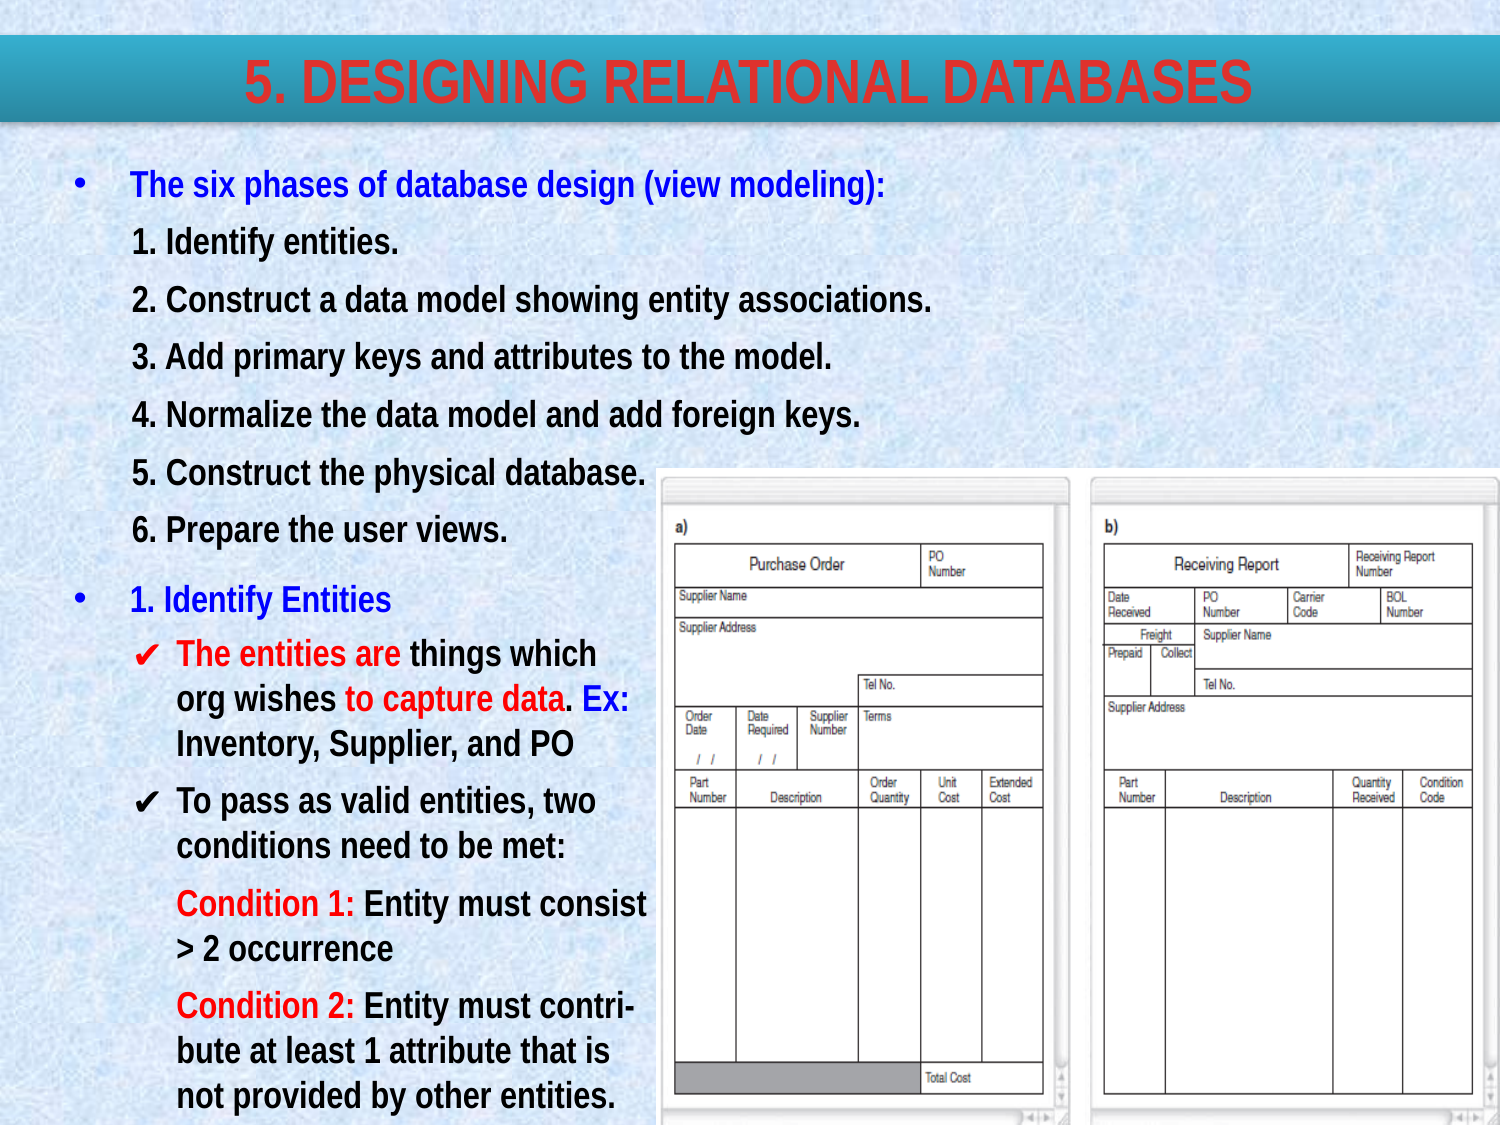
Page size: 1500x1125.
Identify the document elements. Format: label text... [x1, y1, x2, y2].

list The six phases of database design (view modeling): 1. Identify entities. 2. Construct a data model showing entity associations. 3. Add primary keys and attributes to the model. 4. Normalize the data model and add foreign keys. 5. Construct the physical database. 6. Prepare the user views. 1. Identify Entities [58, 152, 1442, 621]
list The six phases of database design (view modeling): 1. Identify entities. 2. Construct a data model showing entity associations. 3. Add primary keys and attributes to the model. 4. Normalize the data model and add foreign keys. 5. Construct the physical database. 6. Prepare the user views. 1. Identify Entities [58, 1020, 650, 1079]
picture [0, 122, 1500, 1125]
text_box The entities are things which org wishes to capture data. Ex: Inventory, Supplier, and PO To pass as valid entities, two conditions need to be met: Condition 1: Entity must consist > 2 occurrence Condition 2: Entity must contri-bute at least 1 attribute that is not provided by other entities. [58, 621, 650, 1020]
picture [0, 0, 1500, 35]
text_box 5. DESIGNING RELATIONAL DATABASES [0, 35, 1500, 122]
